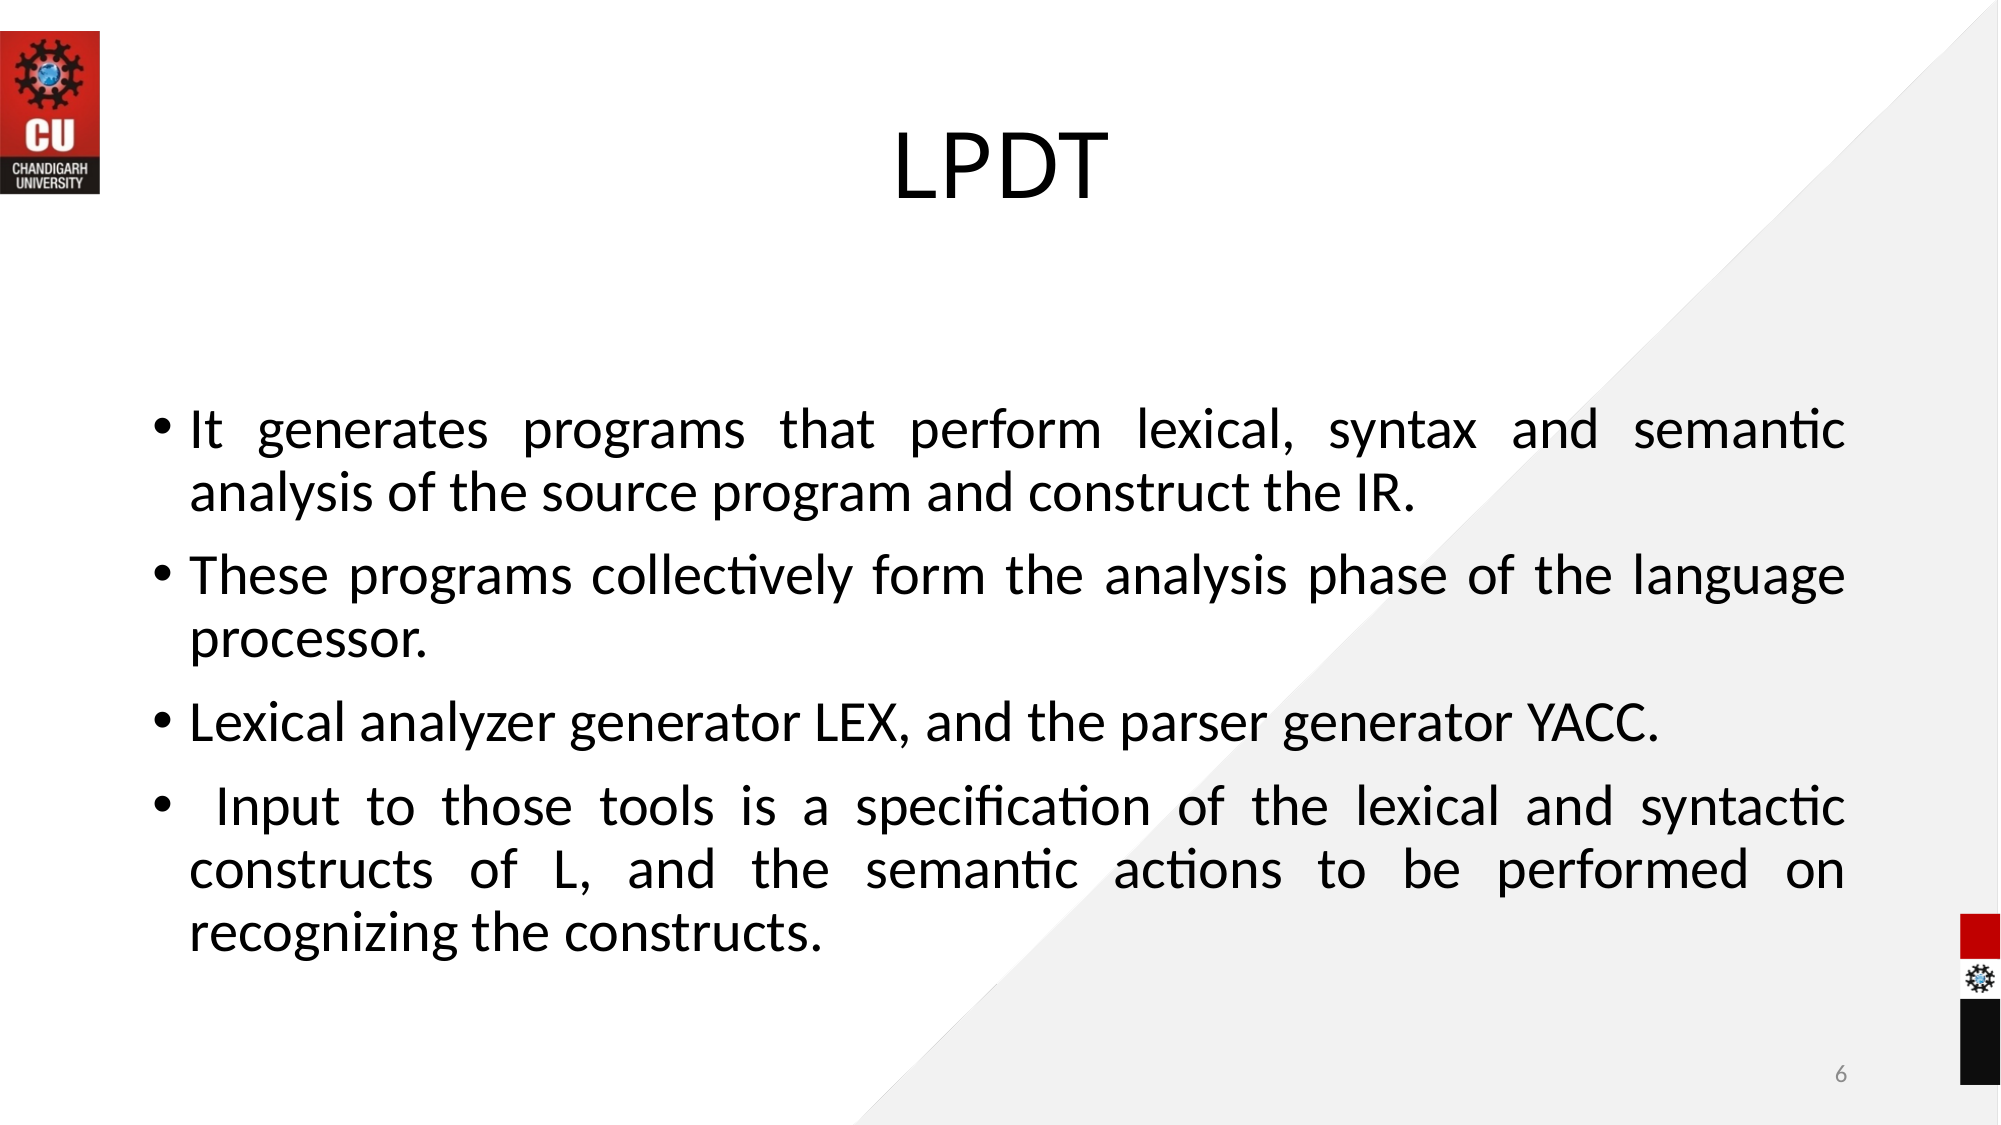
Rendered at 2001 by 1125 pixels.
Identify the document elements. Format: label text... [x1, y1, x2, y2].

list It generates programs that perform lexical, syntax and semantic analysis of the source program and construct the IR. These programs collectively form the analysis phase of the language processor. Lexical analyzer generator LEX, and the parser generator YACC. Input to those tools is a specification of the lexical and syntactic constructs of L, and the semantic actions to be performed on recognizing the constructs. [137, 299, 1863, 1014]
slide_number 6 [1412, 1042, 1863, 1103]
title LPDT [137, 59, 1863, 278]
picture [0, 0, 2001, 1125]
